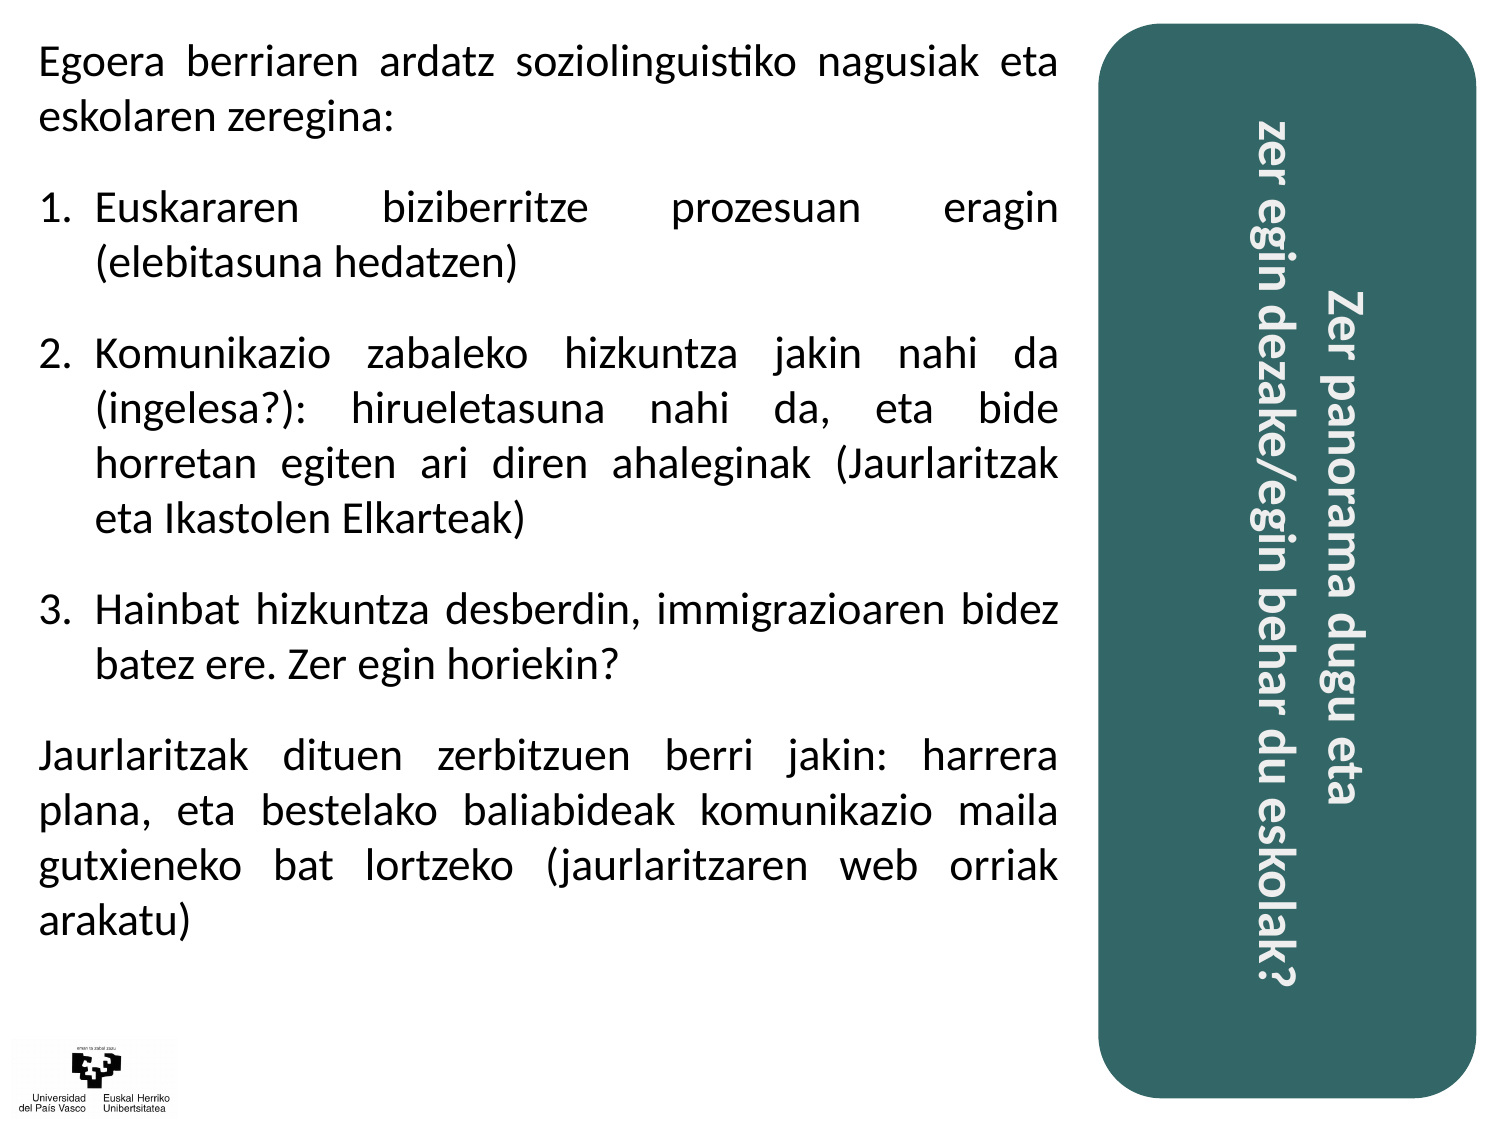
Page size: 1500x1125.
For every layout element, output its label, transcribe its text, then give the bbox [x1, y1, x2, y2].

text_box Zer panorama dugu eta zer egin dezake/egin behar du eskolak? [1202, 117, 1382, 993]
text_box Egoera berriaren ardatz soziolinguistiko nagusiak eta eskolaren zeregina: Euskararen biziberritze prozesuan eragin (elebitasuna hedatzen) Komunikazio zabaleko hizkuntza jakin nahi da (ingelesa?): hirueletasuna nahi da, eta bide horretan egiten ari diren ahaleginak (Jaurlaritzak eta Ikastolen Elkarteak) Hainbat hizkuntza desberdin, immigrazioaren bidez batez ere. Zer egin horiekin? Jaurlaritzak dituen zerbitzuen berri jakin: harrera plana, eta bestelako baliabideak komunikazio maila gutxieneko bat lortzeko (jaurlaritzaren web orriak arakatu) [23, 23, 1075, 1040]
picture [11, 1039, 178, 1119]
